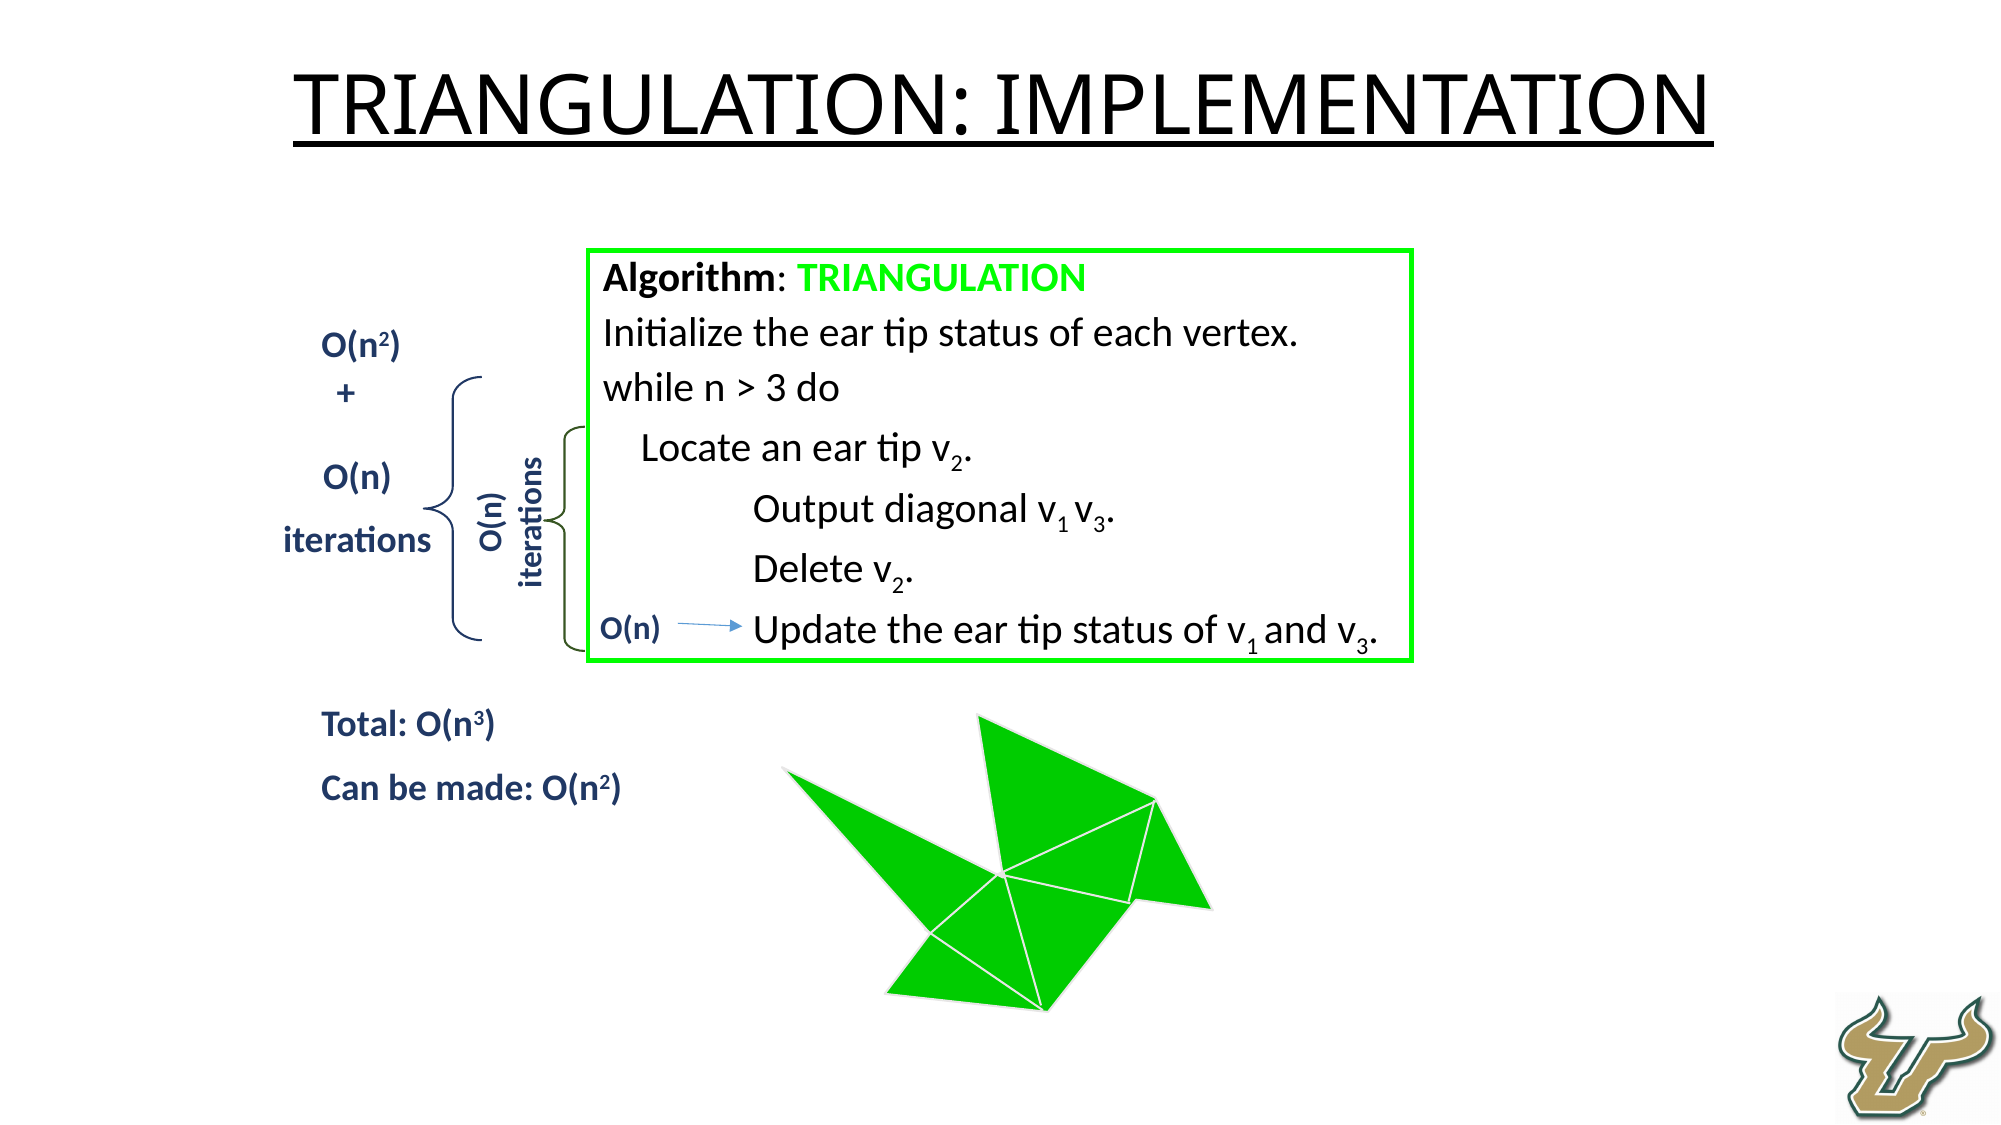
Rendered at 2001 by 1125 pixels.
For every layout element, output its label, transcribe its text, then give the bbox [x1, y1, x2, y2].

text_box [423, 376, 482, 633]
text_box + [321, 360, 393, 421]
list Triangulation: Implementation [261, 43, 1739, 172]
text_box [781, 714, 1213, 1012]
text_box Total: O(n3) Can be made: O(n2) [306, 691, 663, 816]
text_box O(n) iterations [460, 410, 556, 635]
text_box [556, 426, 585, 598]
text_box O(n) [518, 598, 743, 654]
text_box [463, 635, 482, 641]
text_box O(n) iterations [245, 444, 452, 568]
text_box O(n2) [306, 312, 472, 373]
text_box Algorithm: TRIANGULATION Initialize the ear tip status of each vertex. while n > 3 do Locate an ear tip v2. Output diagonal v1 v3. Delete v2. Update the ear tip status of v1 and v3. [588, 250, 1412, 661]
picture [1835, 992, 2000, 1124]
